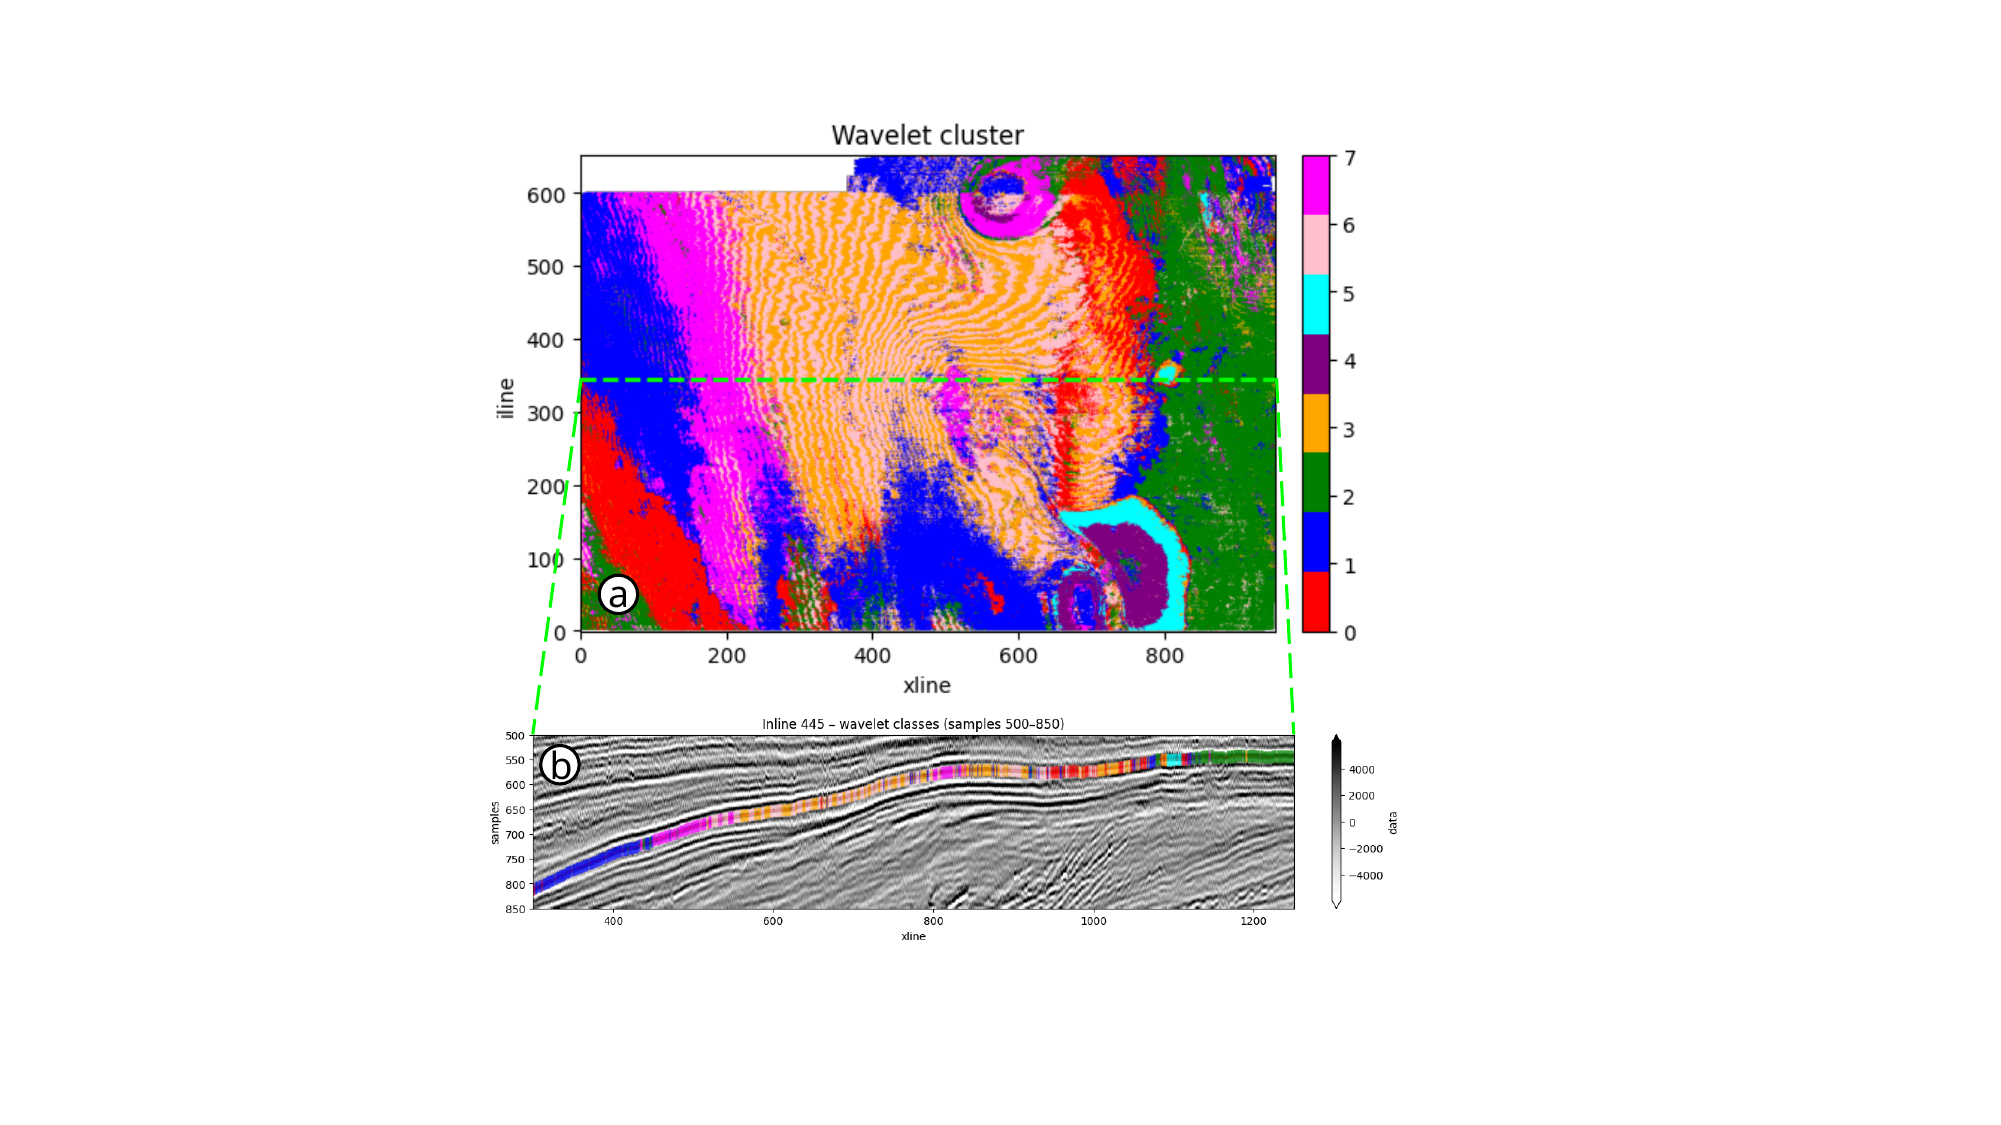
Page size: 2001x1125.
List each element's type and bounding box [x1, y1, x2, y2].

text_box [534, 733, 580, 796]
picture [481, 108, 1406, 949]
text_box [592, 561, 639, 624]
text_box [532, 377, 582, 735]
text_box [1276, 377, 1295, 735]
